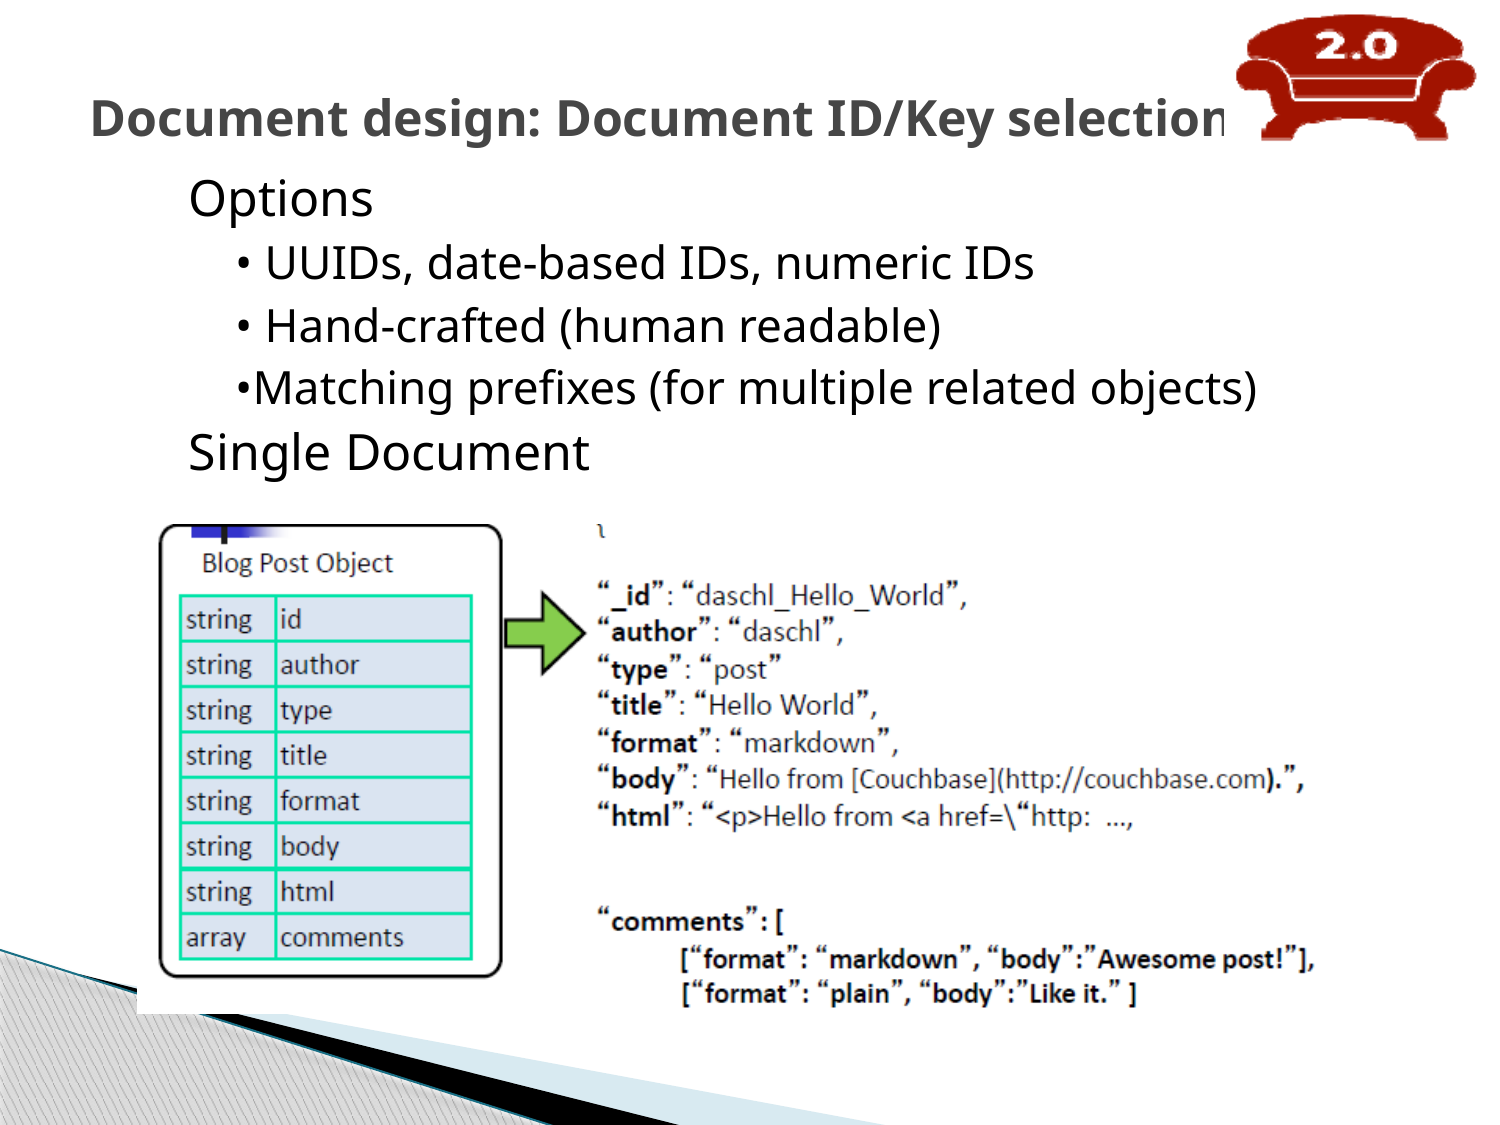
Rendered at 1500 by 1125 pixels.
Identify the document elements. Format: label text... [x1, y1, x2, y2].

list Options • UUIDs, date-based IDs, numeric IDs • Hand-crafted (human readable) •Matching prefixes (for multiple related objects) Single Document [75, 188, 1425, 986]
picture [137, 524, 1330, 1015]
title Document design: Document ID/Key selection [75, 45, 1425, 188]
picture [1224, 0, 1487, 160]
